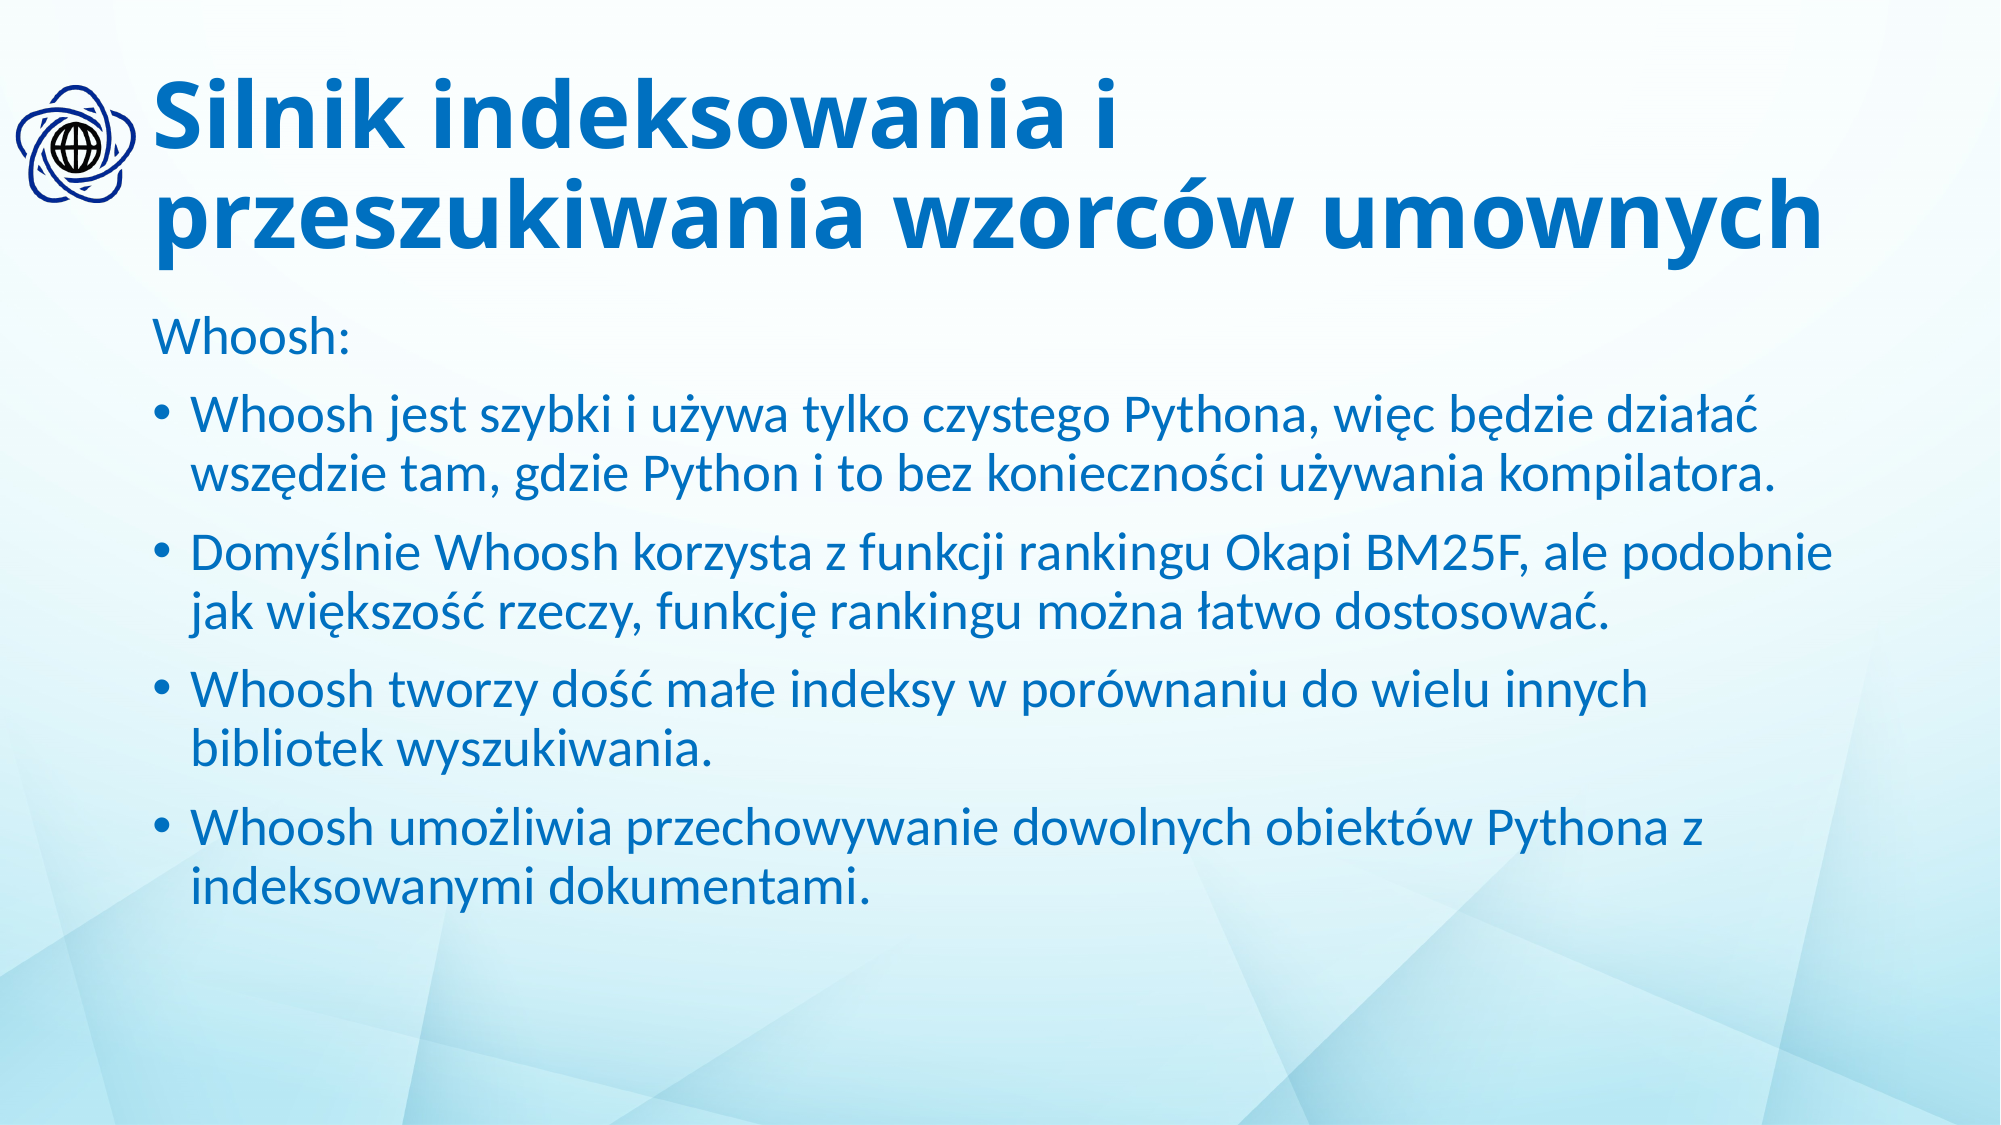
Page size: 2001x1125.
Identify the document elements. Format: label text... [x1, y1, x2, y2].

picture [0, 0, 2001, 1125]
list Whoosh: Whoosh jest szybki i używa tylko czystego Pythona, więc będzie działać wszędzie tam, gdzie Python i to bez konieczności używania kompilatora. Domyślnie Whoosh korzysta z funkcji rankingu Okapi BM25F, ale podobnie jak większość rzeczy, funkcję rankingu można łatwo dostosować. Whoosh tworzy dość małe indeksy w porównaniu do wielu innych bibliotek wyszukiwania. Whoosh umożliwia przechowywanie dowolnych obiektów Pythona z indeksowanymi dokumentami. [137, 299, 1863, 1014]
title Silnik indeksowania i przeszukiwania wzorców umownych [137, 59, 1863, 278]
